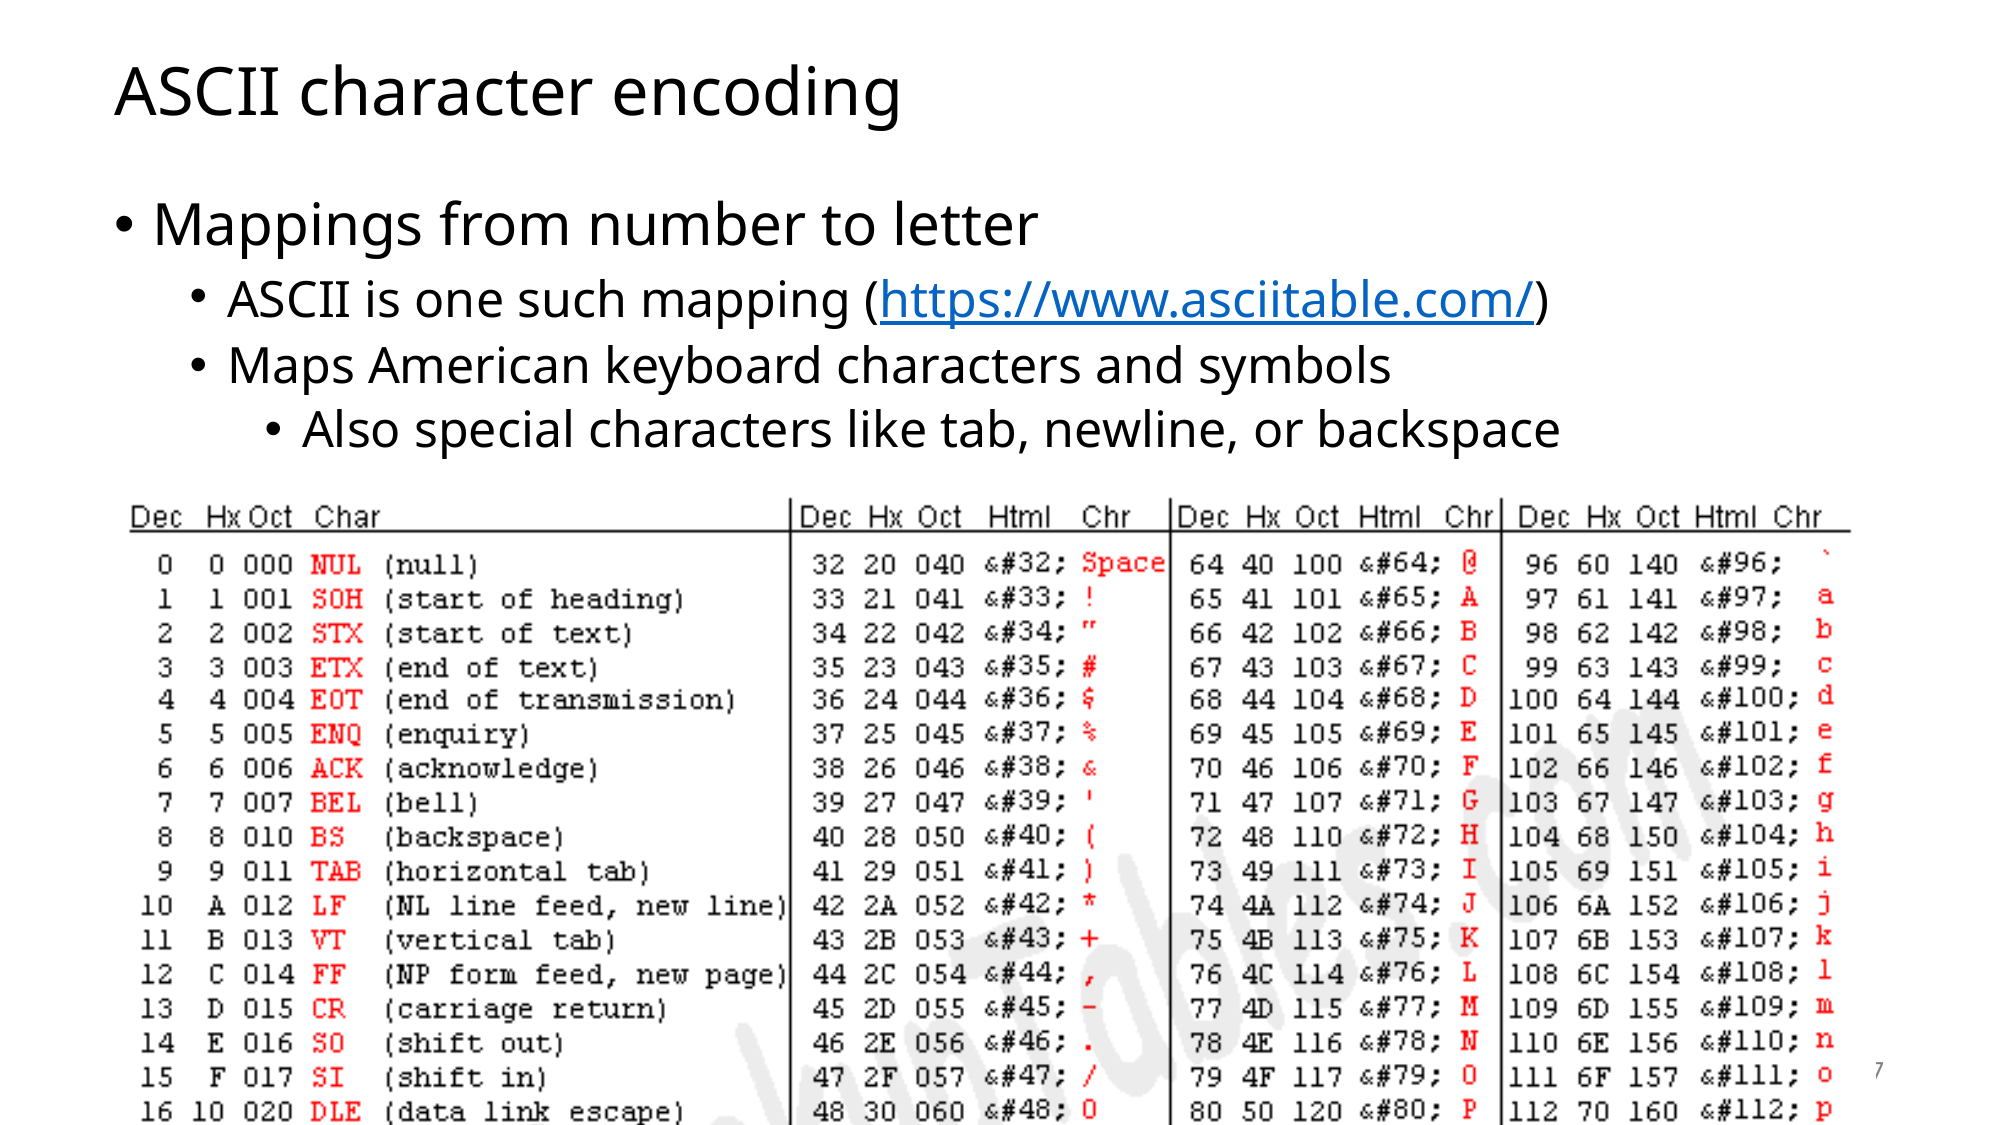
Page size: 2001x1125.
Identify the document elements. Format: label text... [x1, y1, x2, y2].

slide_number 57 [1876, 1042, 1900, 1103]
picture [123, 489, 1876, 1125]
title ASCII character encoding [99, 37, 1900, 150]
list Mappings from number to letter ASCII is one such mapping (https://www.asciitable.com/) Maps American keyboard characters and symbols Also special characters like tab, newline, or backspace [99, 187, 1900, 1013]
